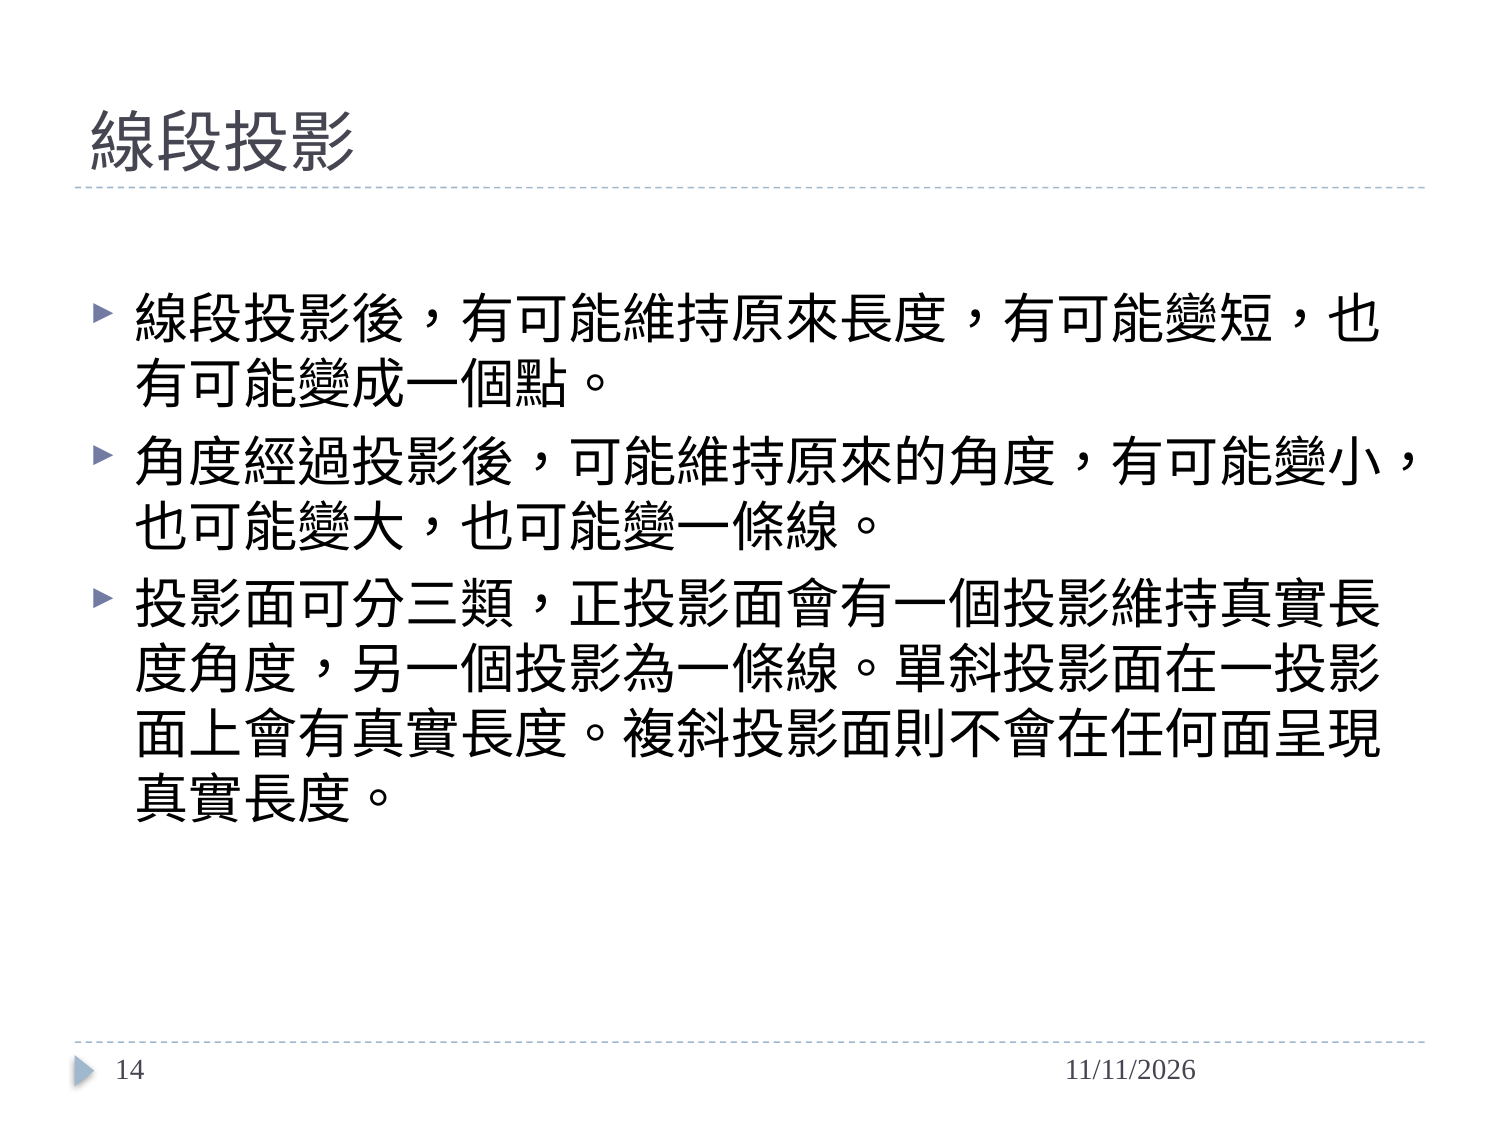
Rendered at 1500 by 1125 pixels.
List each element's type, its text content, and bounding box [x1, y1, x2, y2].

title 線段投影 [75, 24, 1425, 188]
list 線段投影後，有可能維持原來長度，有可能變短，也有可能變成一個點。 角度經過投影後，可能維持原來的角度，有可能變小，也可能變大，也可能變一條線。 投影面可分三類，正投影面會有一個投影維持真實長度角度，另一個投影為一條線。單斜投影面在一投影面上會有真實長度。複斜投影面則不會在任何面呈現真實長度。 [75, 200, 1425, 1010]
slide_number 14 [100, 1042, 426, 1103]
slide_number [1050, 1042, 1426, 1103]
